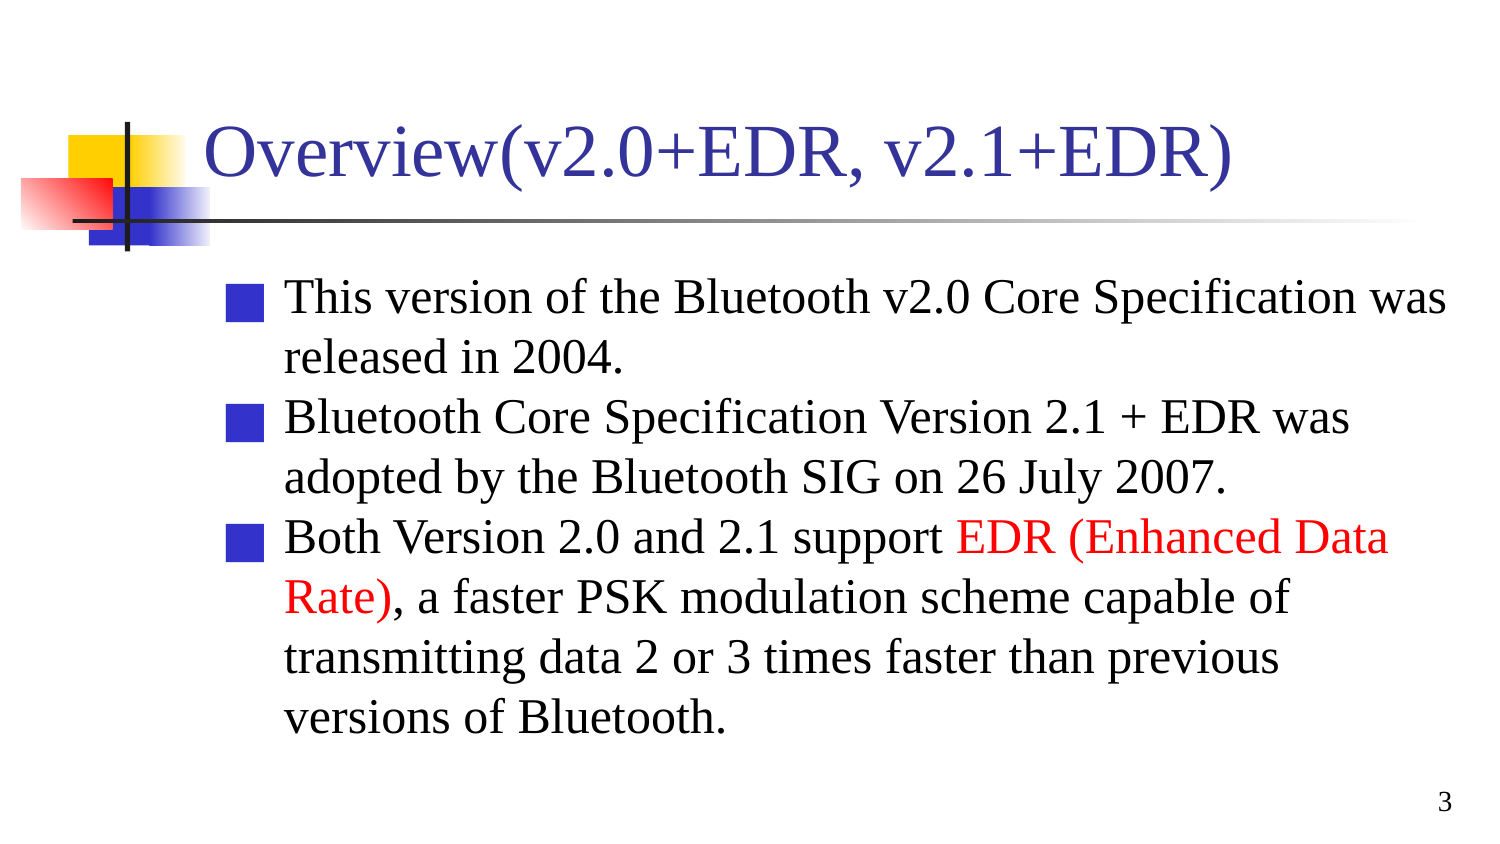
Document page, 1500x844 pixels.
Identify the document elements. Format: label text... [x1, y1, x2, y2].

title Overview(v2.0+EDR, v2.1+EDR) [188, 26, 1468, 207]
list This version of the Bluetooth v2.0 Core Specification was released in 2004. Bluetooth Core Specification Version 2.1 + EDR was adopted by the Bluetooth SIG on 26 July 2007. Both Version 2.0 and 2.1 support EDR (Enhanced Data Rate), a faster PSK modulation scheme capable of transmitting data 2 or 3 times faster than previous versions of Bluetooth. [193, 248, 1469, 755]
slide_number 3 [1155, 768, 1468, 825]
